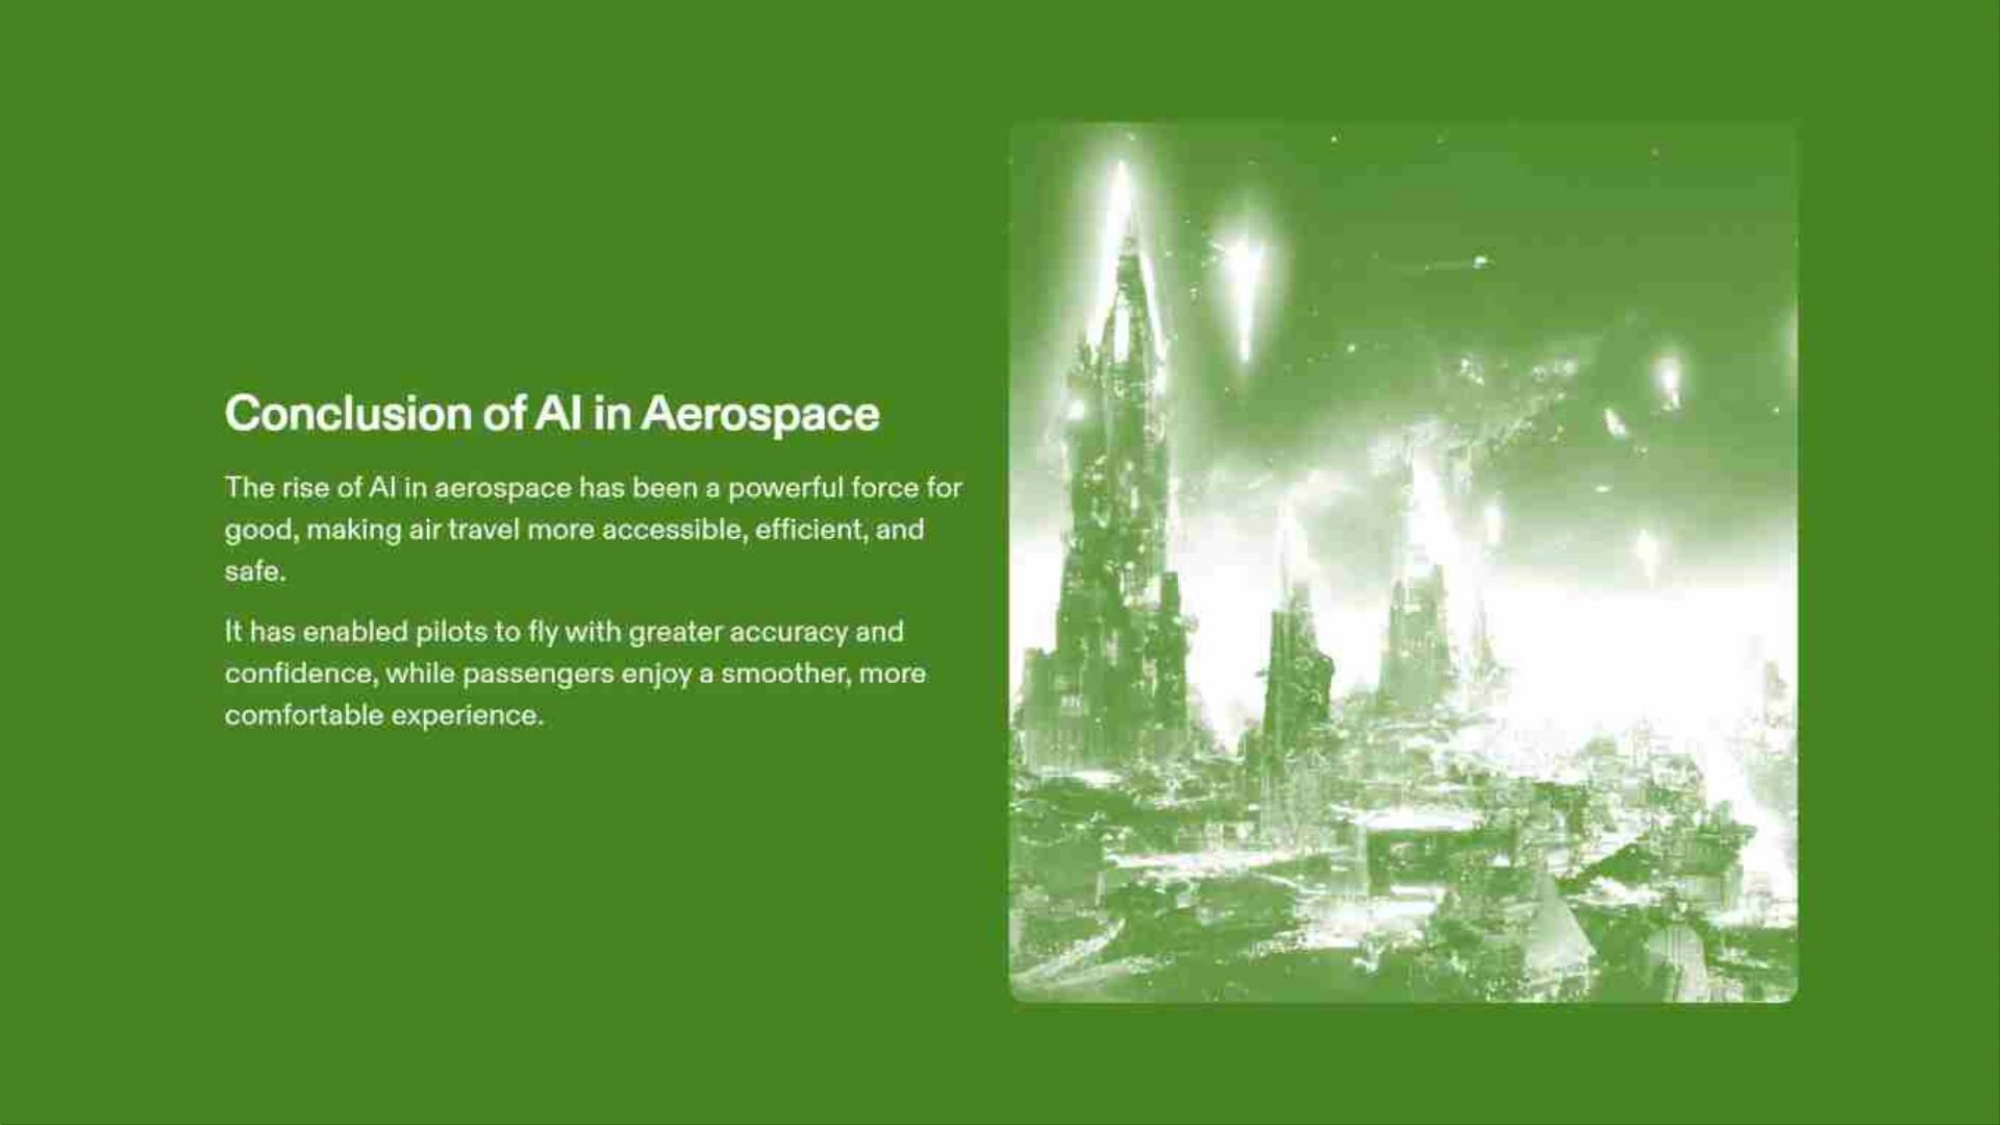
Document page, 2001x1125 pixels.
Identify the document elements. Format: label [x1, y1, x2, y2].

text_box [0, 0, 2000, 1125]
